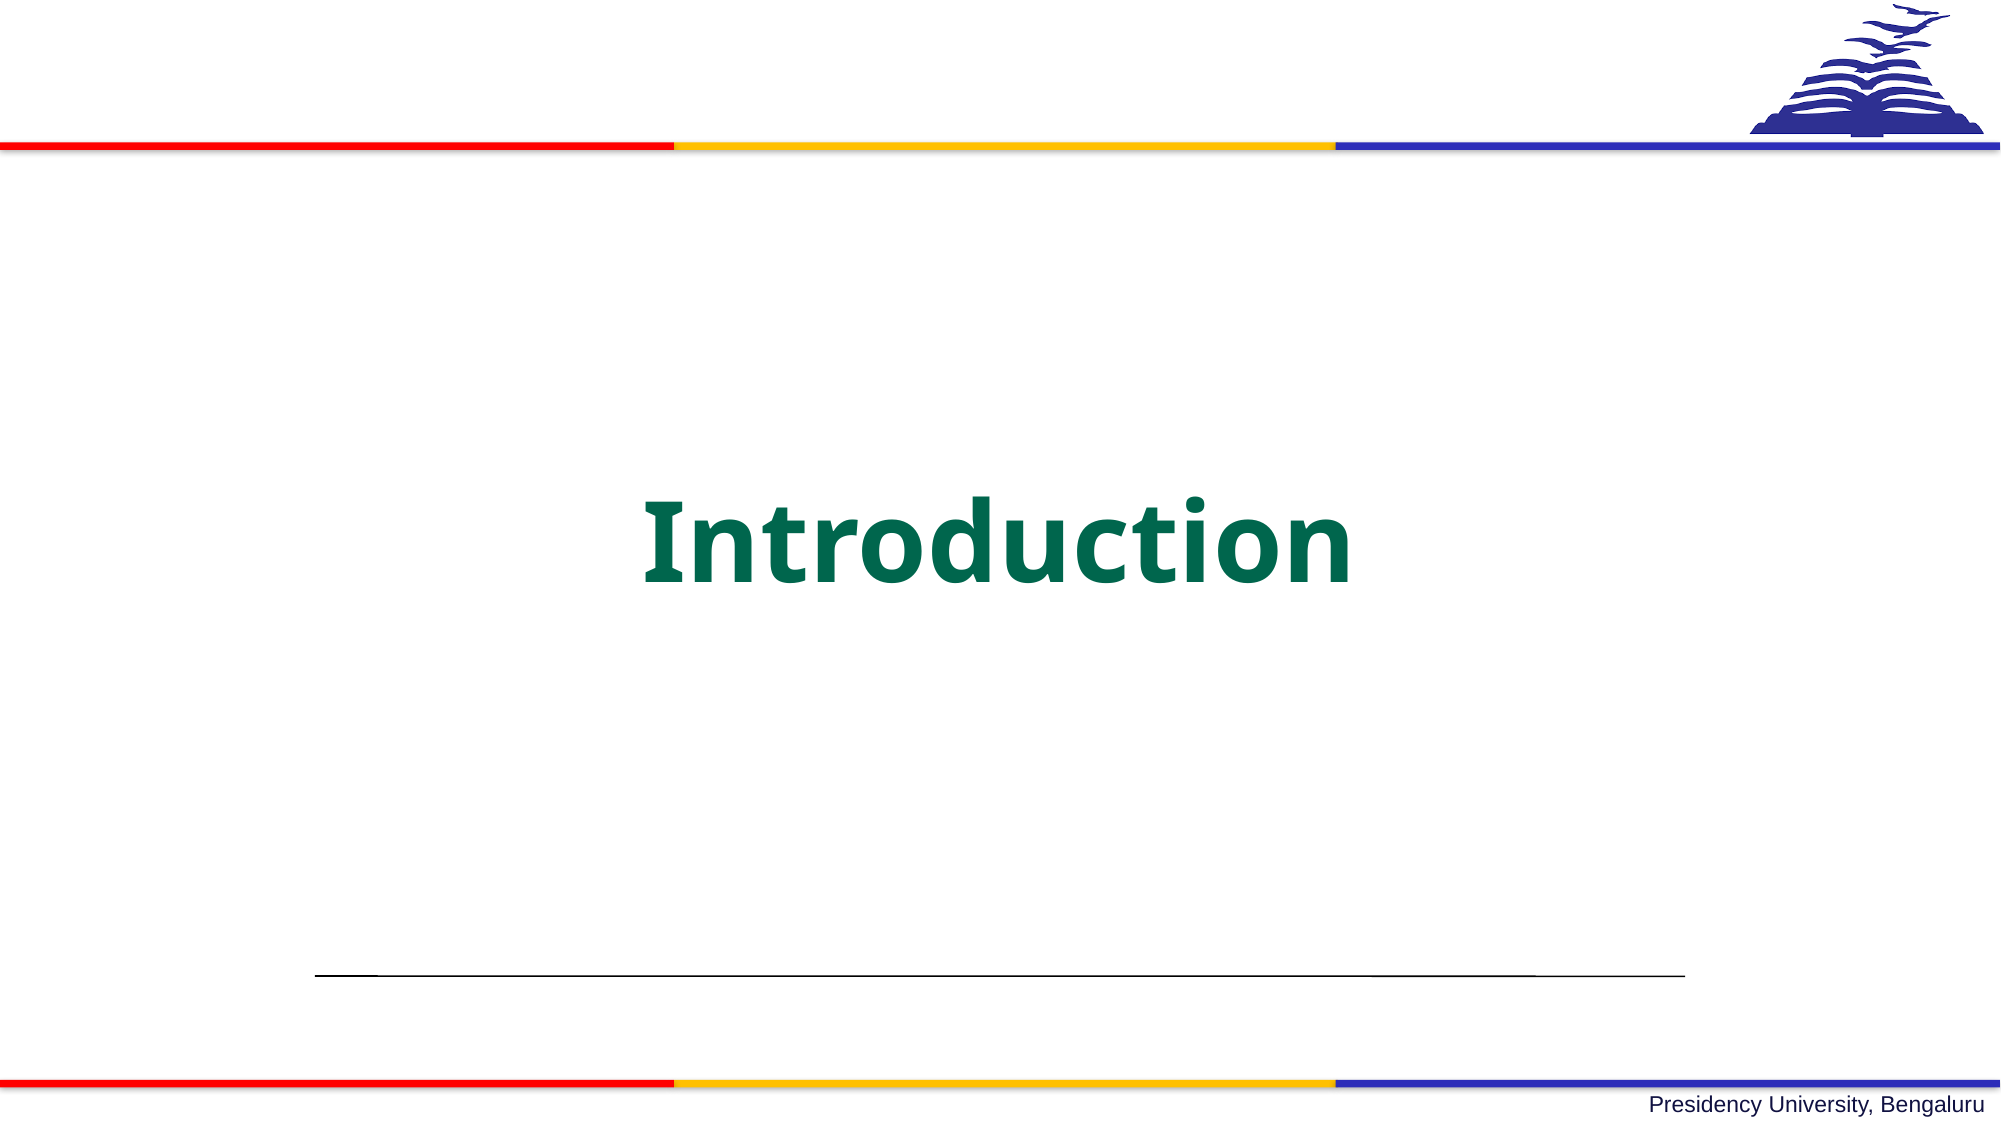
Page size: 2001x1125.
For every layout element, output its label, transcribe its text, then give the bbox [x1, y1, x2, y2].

list Introduction [305, 462, 1694, 651]
picture [1749, 4, 1984, 138]
